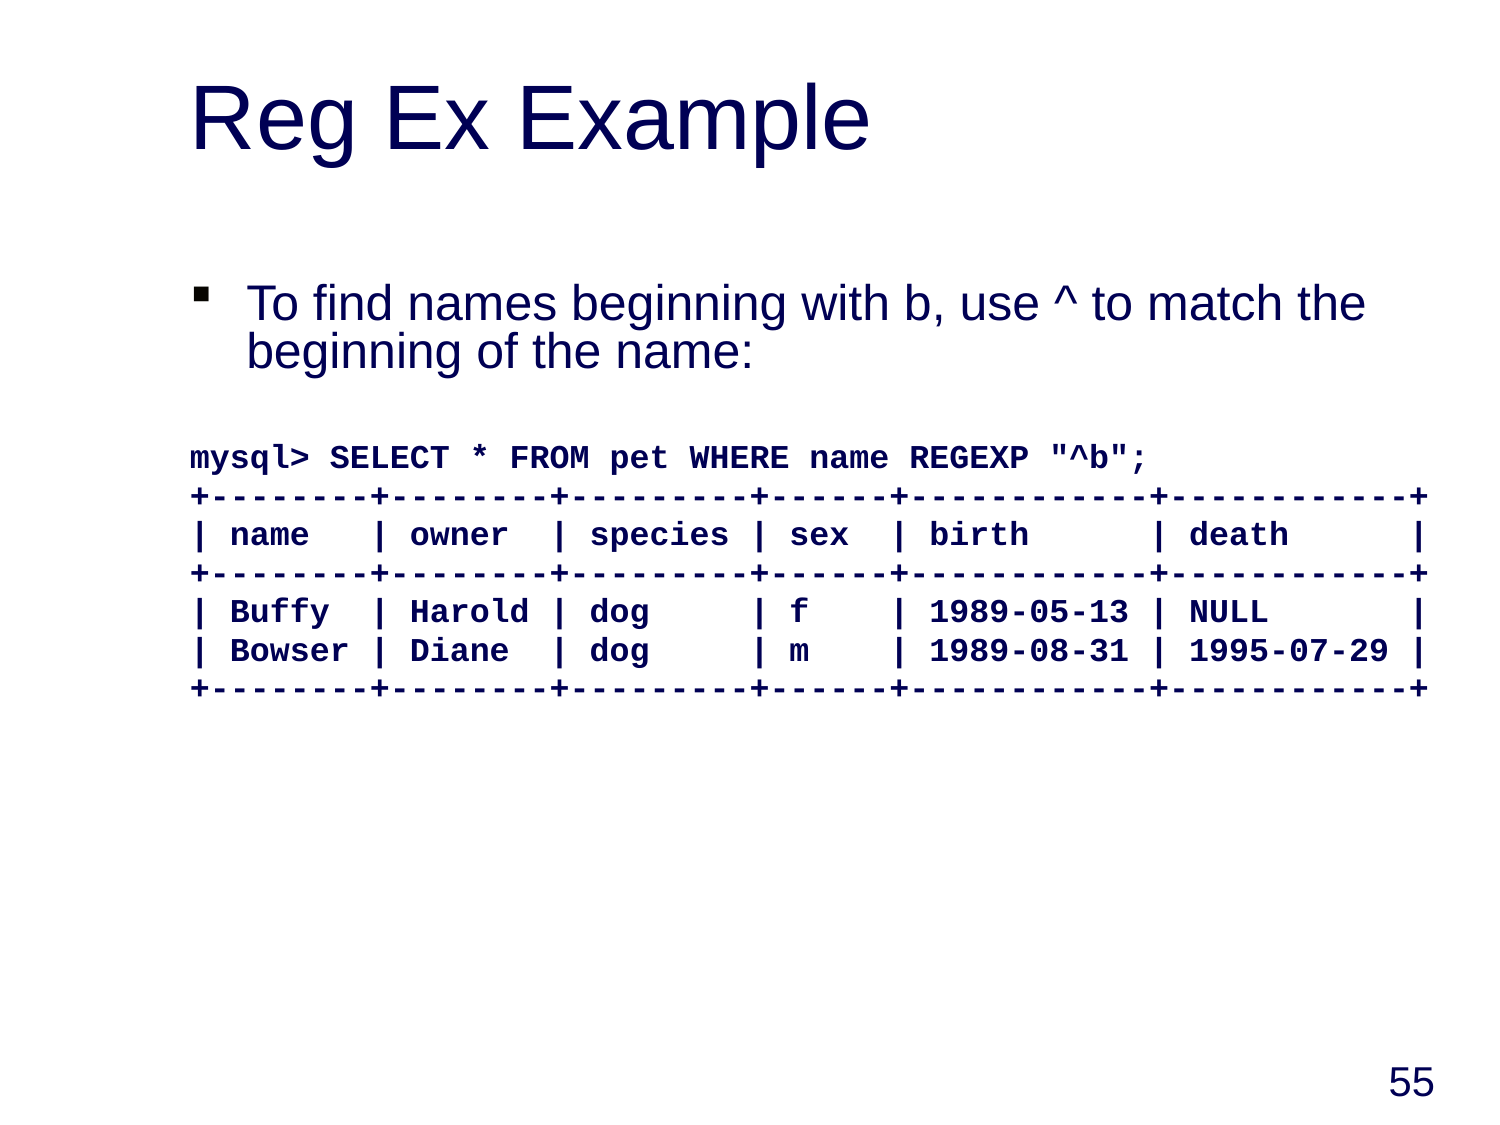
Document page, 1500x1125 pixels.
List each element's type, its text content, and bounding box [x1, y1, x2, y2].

list To find names beginning with b, use ^ to match the beginning of the name: mysql> SELECT * FROM pet WHERE name REGEXP "^b"; +--------+--------+---------+------+------------+------------+ | name | owner | species | sex | birth | death | +--------+--------+---------+------+------------+------------+ | Buffy | Harold | dog | f | 1989-05-13 | NULL | | Bowser | Diane | dog | m | 1989-08-31 | 1995-07-29 | +--------+--------+---------+------+------------+------------+ [174, 275, 1450, 950]
slide_number 55 [1137, 1037, 1450, 1113]
title Reg Ex Example [174, 37, 1450, 175]
